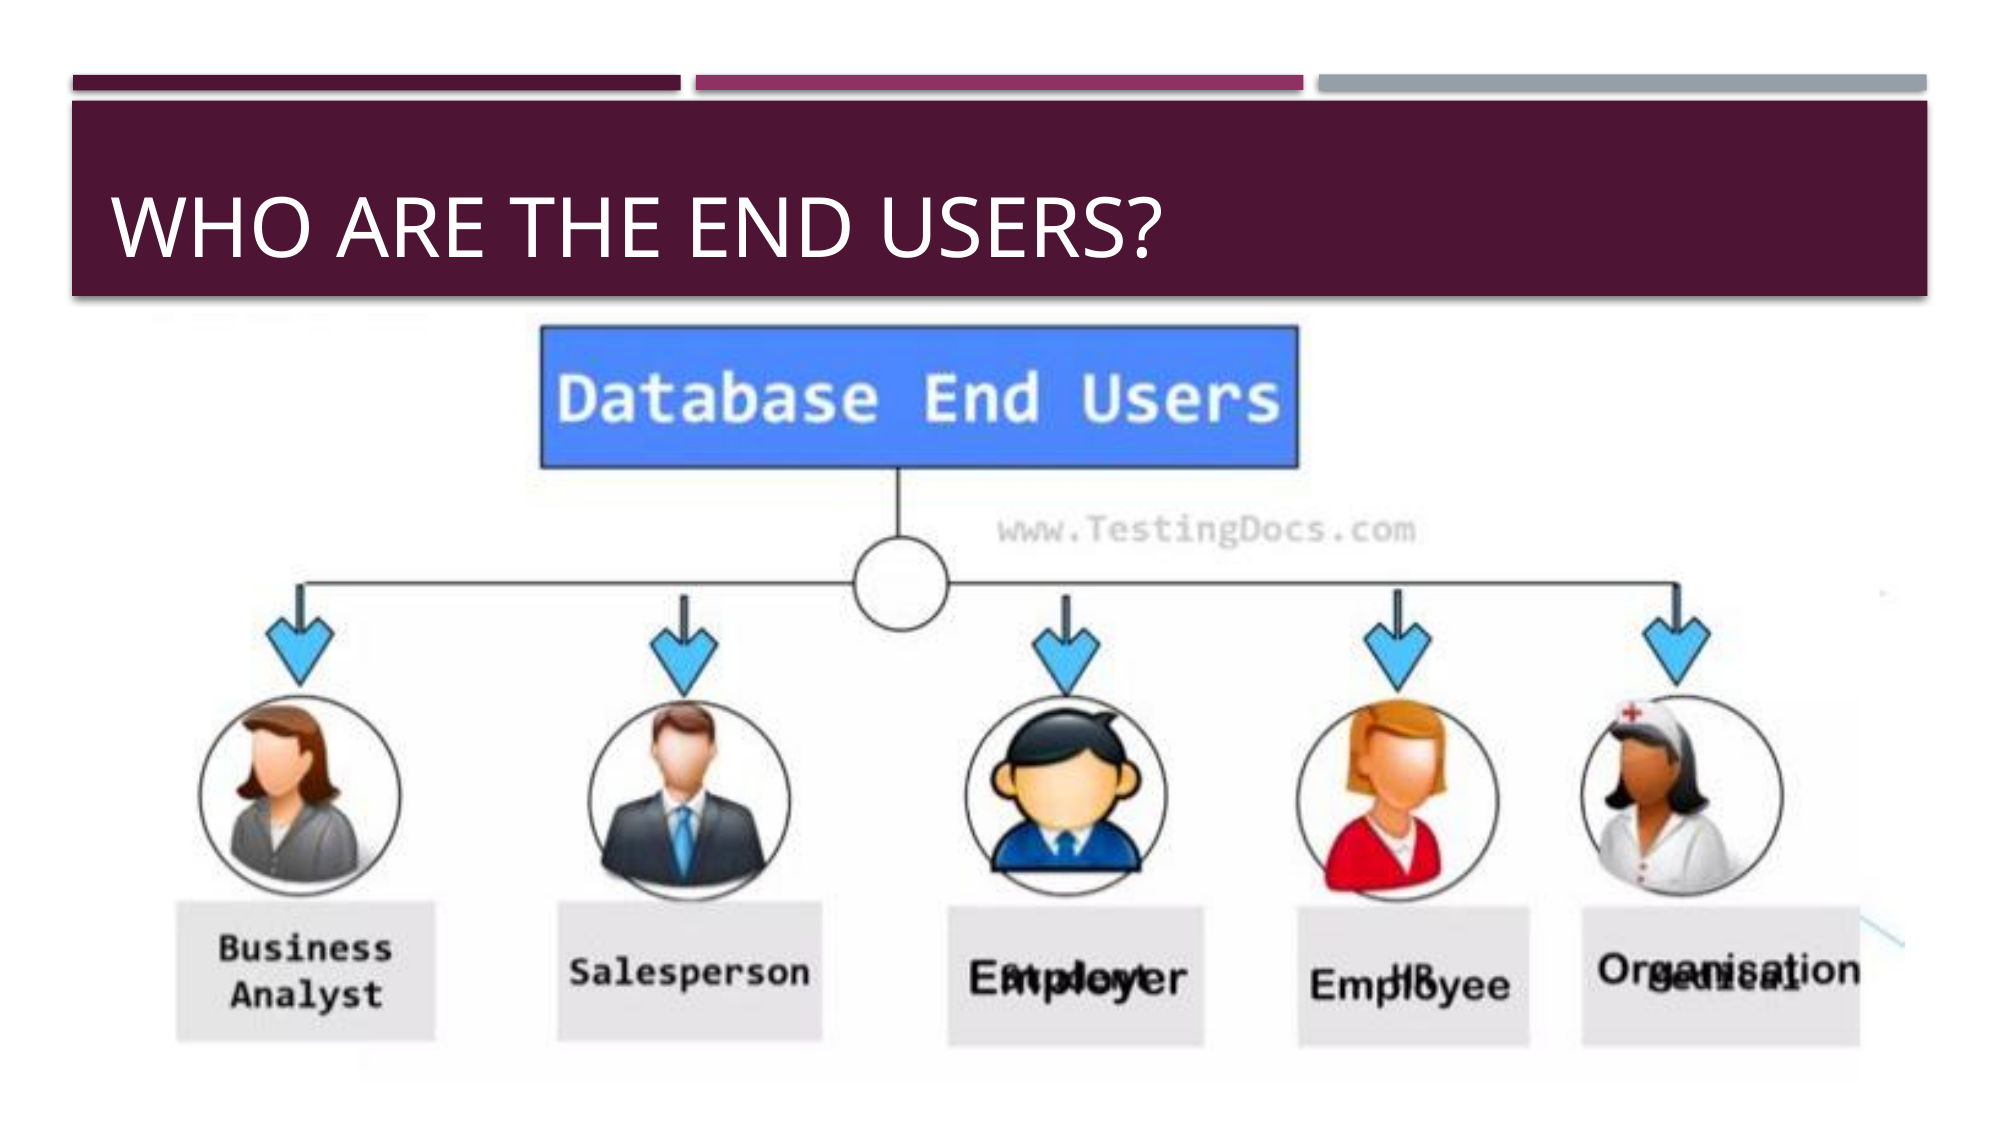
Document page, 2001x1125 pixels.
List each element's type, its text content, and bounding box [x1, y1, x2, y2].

title Who are the end users? [95, 115, 1905, 282]
picture [94, 313, 1906, 1085]
